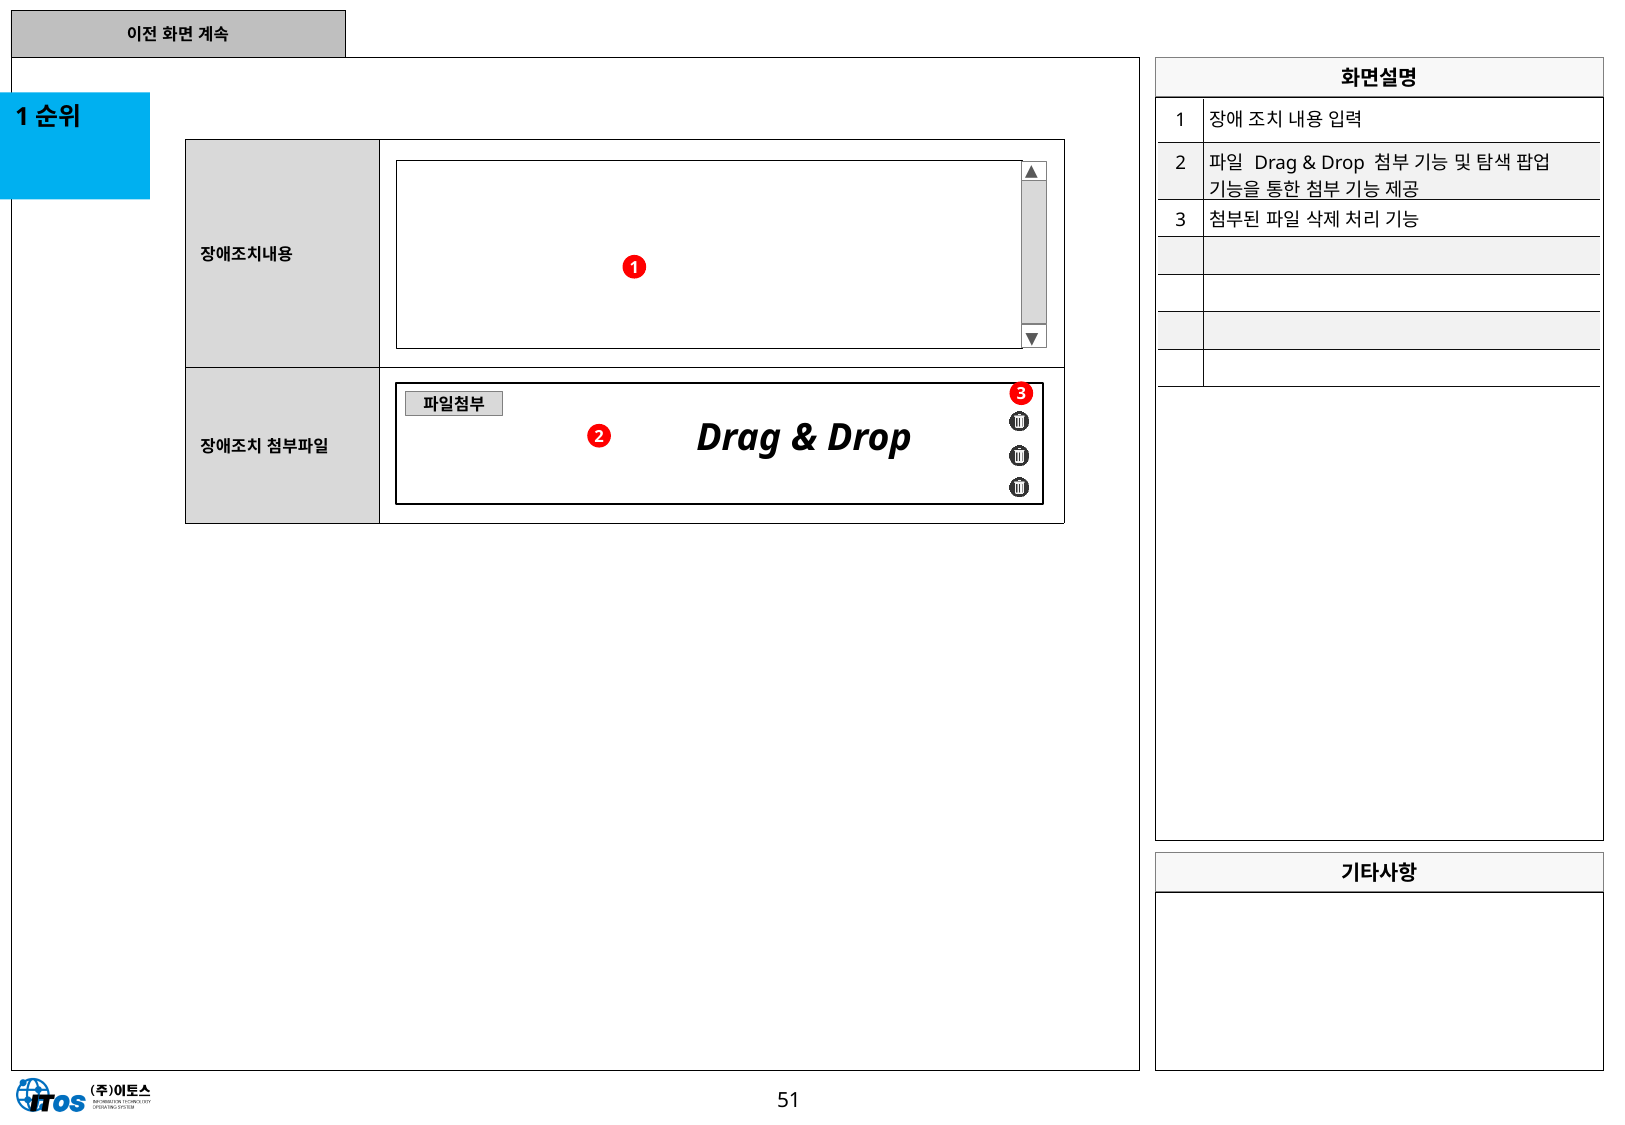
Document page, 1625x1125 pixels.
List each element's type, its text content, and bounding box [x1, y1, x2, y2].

text_box 1 [622, 254, 647, 279]
picture [5, 1070, 169, 1123]
table_cell [1158, 237, 1203, 274]
table_cell [1204, 350, 1600, 386]
table_header 장애조치내용 [186, 140, 379, 367]
table_cell 장애조치 첨부파일 [186, 368, 379, 523]
table_cell [1158, 275, 1203, 311]
table_cell [1158, 350, 1203, 386]
table_cell [1204, 312, 1600, 349]
table_cell 3 [1158, 200, 1203, 236]
table_cell 첨부된 파일 삭제 처리 기능 [1204, 200, 1600, 236]
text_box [396, 381, 1044, 505]
table_cell [380, 368, 1064, 523]
table_cell 파일 Drag & Drop 첨부 기능 및 탐색 팝업 기능을 통한 첨부 기능 제공 [1204, 143, 1600, 199]
table_cell [1158, 312, 1203, 349]
table_header 장애 조치 내용 입력 [1204, 99, 1600, 142]
table_header 1 [1158, 99, 1203, 142]
table_cell 2 [1158, 143, 1203, 199]
table_cell [1204, 237, 1600, 274]
text_box [396, 160, 1020, 349]
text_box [1020, 160, 1047, 349]
table_header [380, 140, 1064, 367]
text_box 1순위 [0, 92, 150, 200]
table_cell [1204, 275, 1600, 311]
